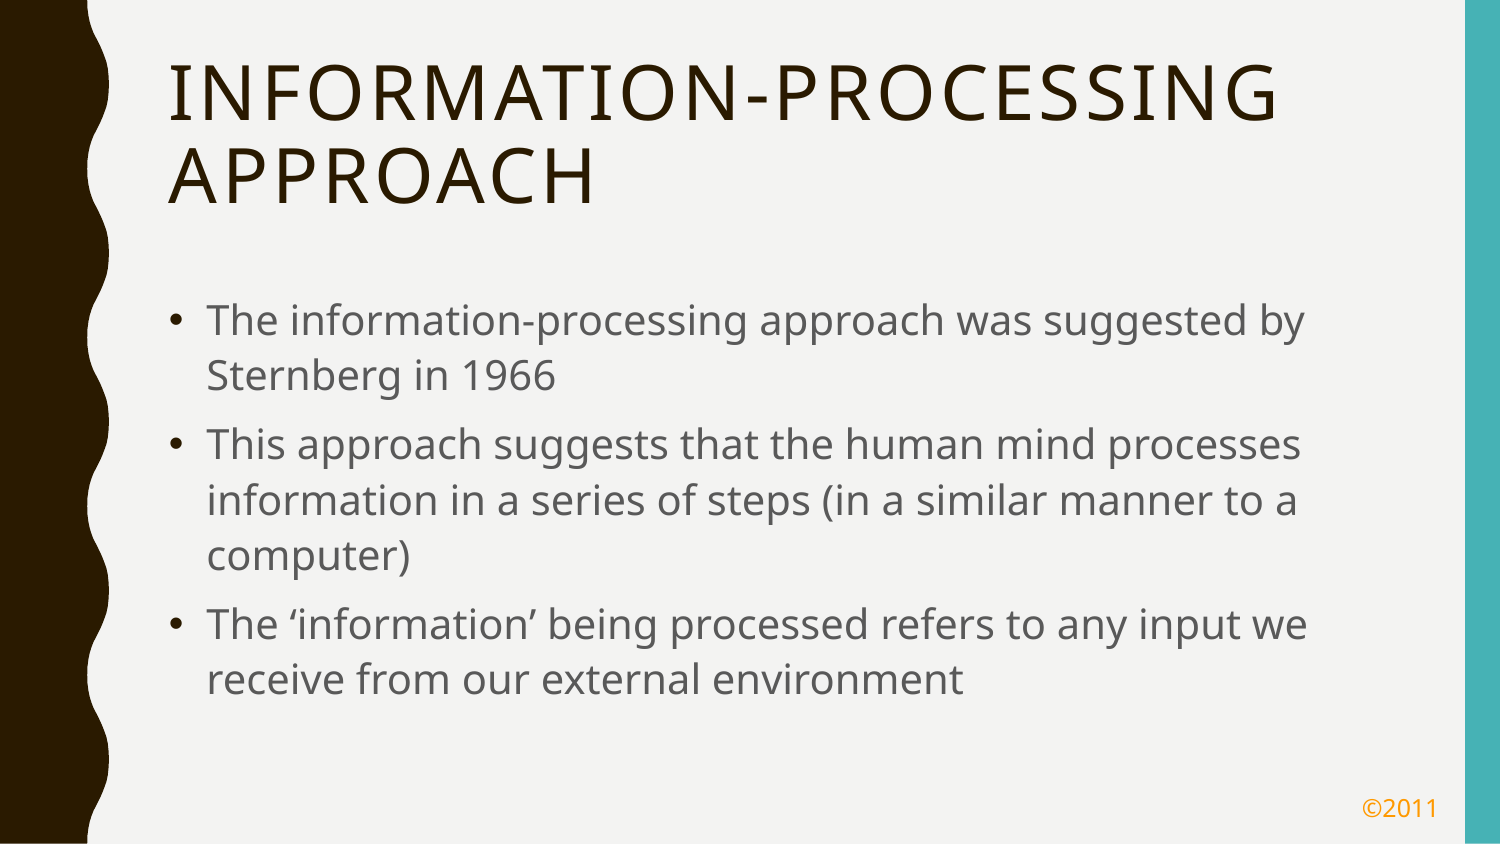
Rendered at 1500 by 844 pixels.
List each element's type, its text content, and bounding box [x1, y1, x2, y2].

title Information-Processing Approach [154, 47, 1407, 231]
list The information-processing approach was suggested by Sternberg in 1966 This approach suggests that the human mind processes information in a series of steps (in a similar manner to a computer) The ‘information’ being processed refers to any input we receive from our external environment [154, 281, 1407, 724]
